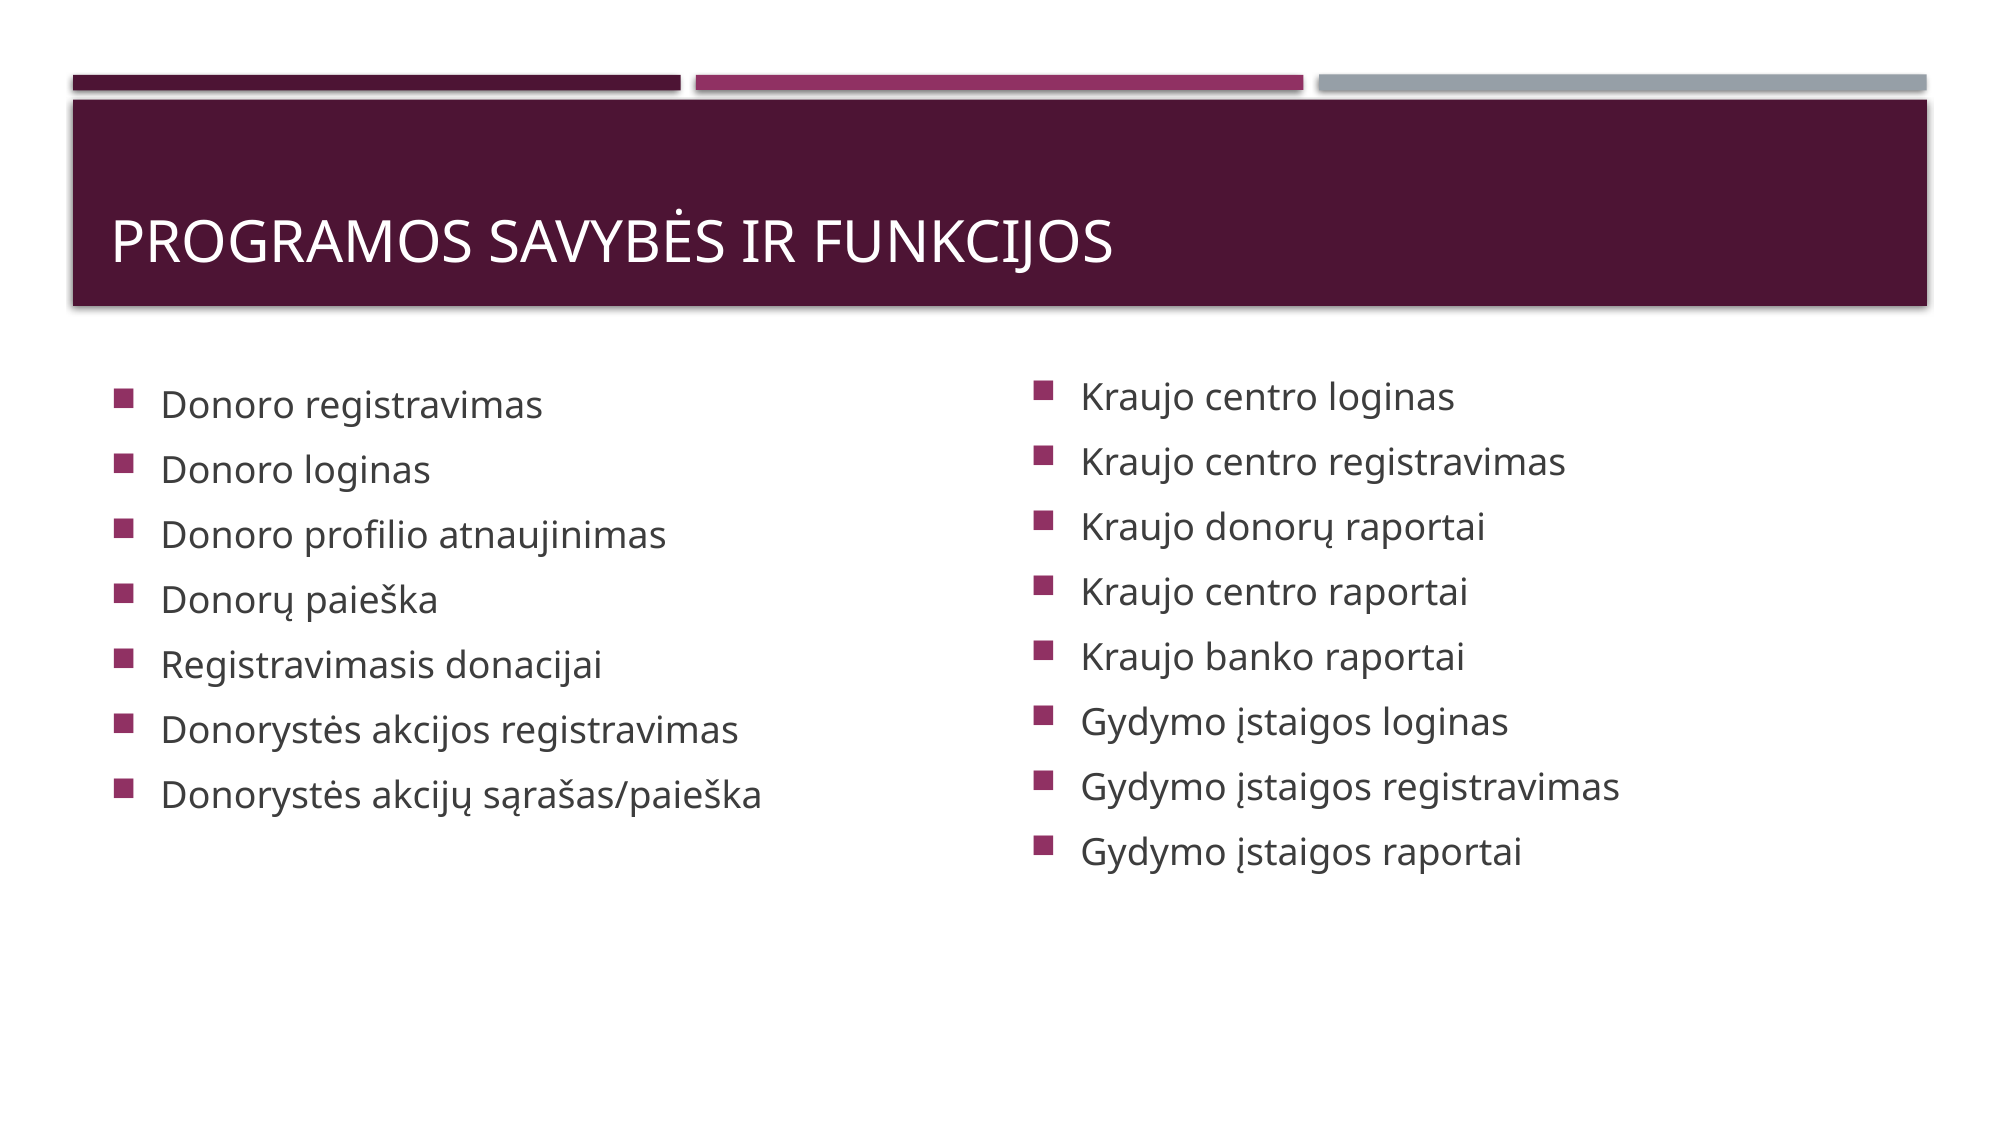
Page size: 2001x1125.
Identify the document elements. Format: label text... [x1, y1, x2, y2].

list Kraujo centro loginas Kraujo centro registravimas Kraujo donorų raportai Kraujo centro raportai Kraujo banko raportai Gydymo įstaigos loginas Gydymo įstaigos registravimas Gydymo įstaigos raportai [1015, 365, 1905, 962]
title Programos savybės ir funkcijos [95, 119, 1905, 282]
list Donoro registravimas Donoro loginas Donoro profilio atnaujinimas Donorų paieška Registravimasis donacijai Donorystės akcijos registravimas Donorystės akcijų sąrašas/paieška [95, 365, 985, 962]
